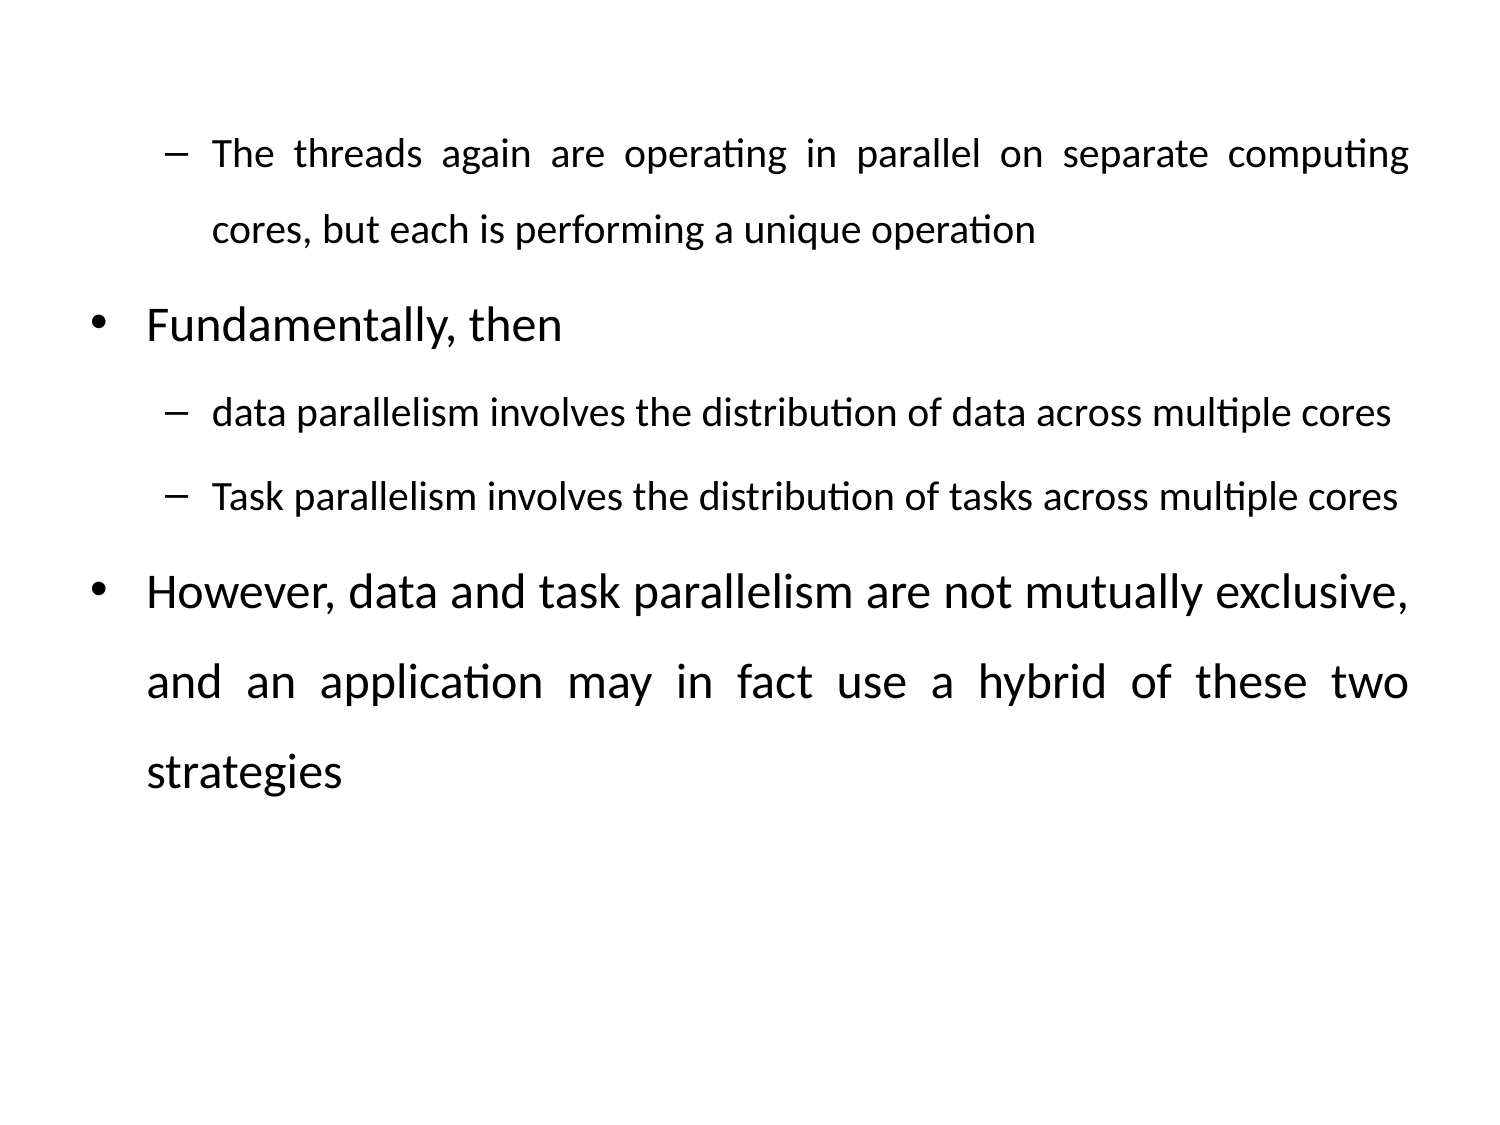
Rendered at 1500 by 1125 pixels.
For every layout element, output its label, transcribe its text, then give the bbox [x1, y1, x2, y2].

list The threads again are operating in parallel on separate computing cores, but each is performing a unique operation Fundamentally, then data parallelism involves the distribution of data across multiple cores Task parallelism involves the distribution of tasks across multiple cores However, data and task parallelism are not mutually exclusive, and an application may in fact use a hybrid of these two strategies [75, 93, 1425, 1005]
